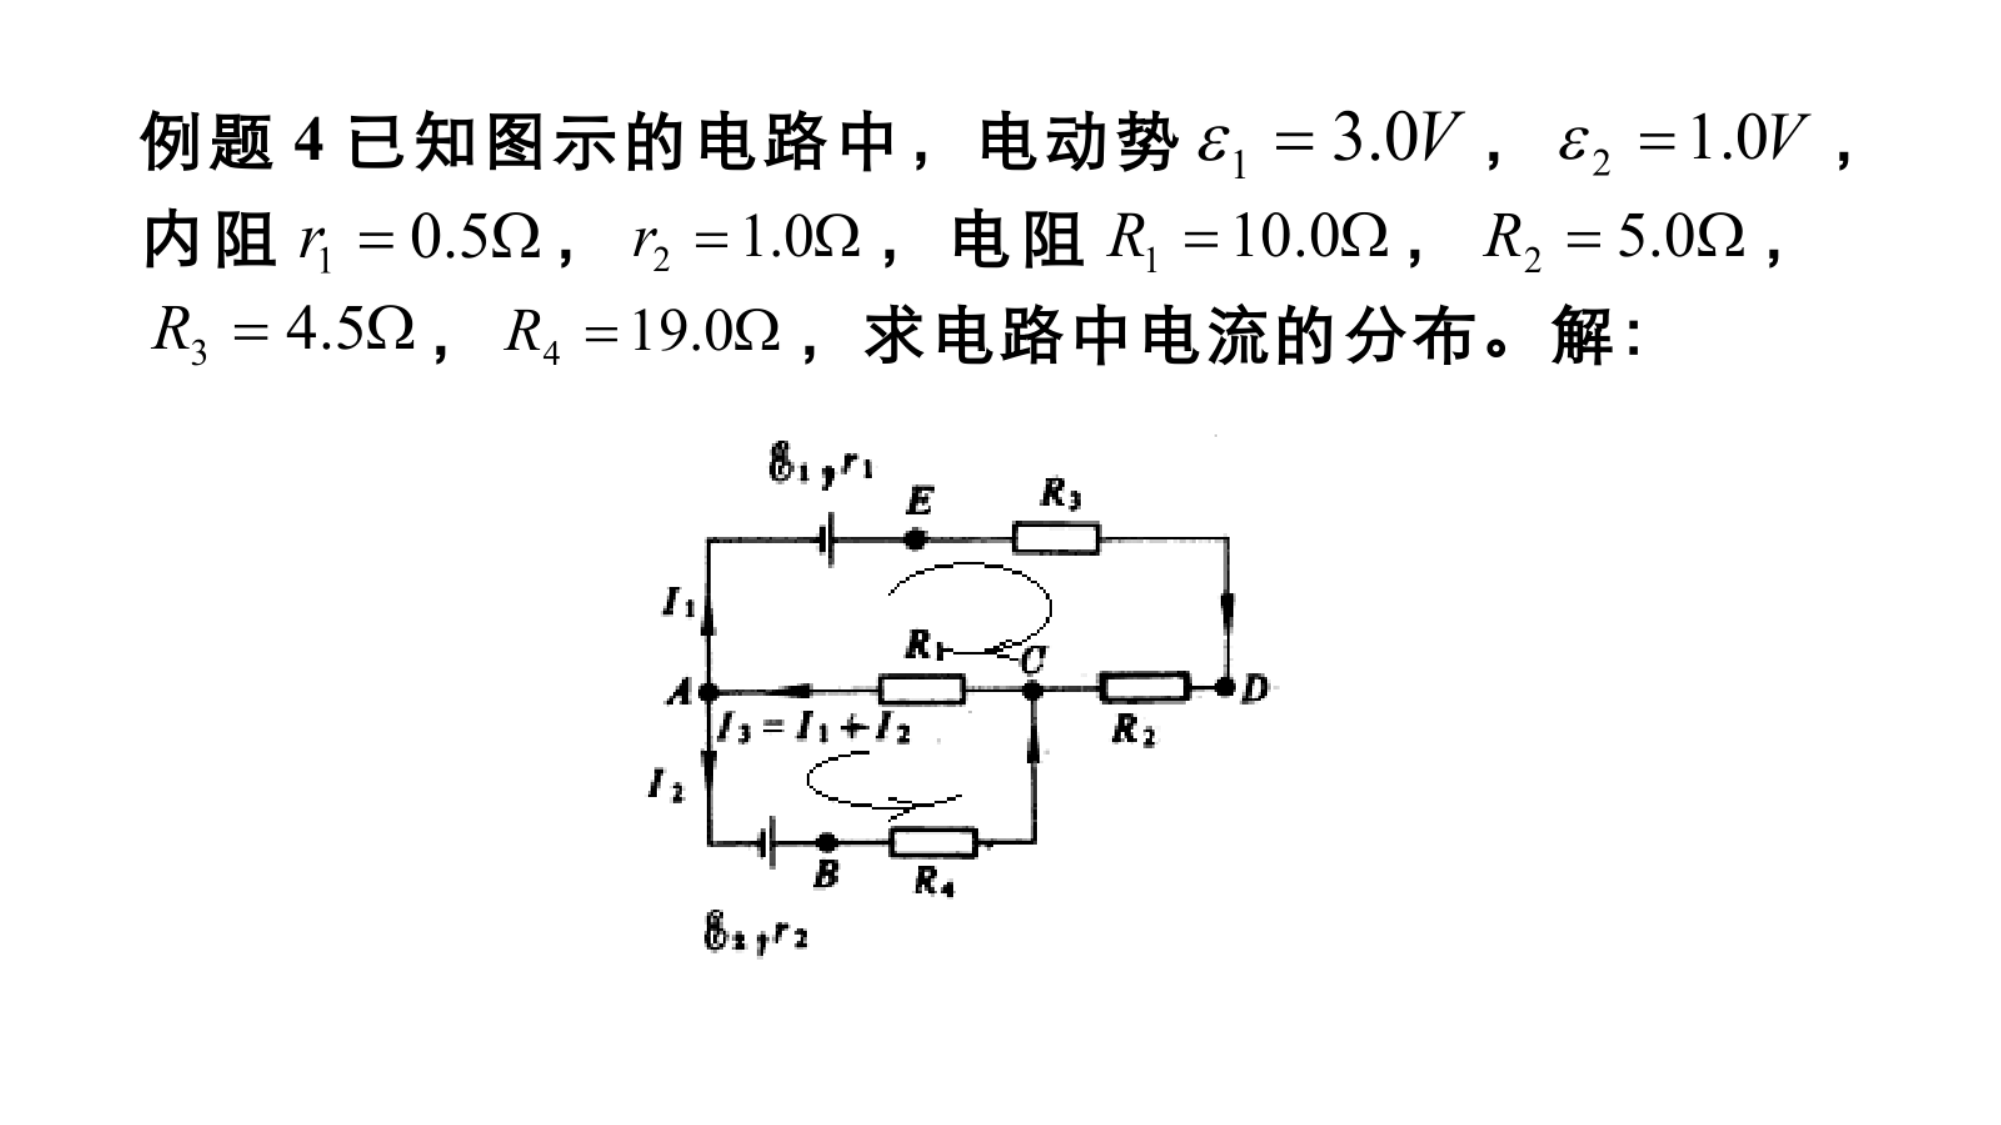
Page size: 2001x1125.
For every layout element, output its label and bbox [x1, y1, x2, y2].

picture [126, 86, 1863, 370]
picture [612, 412, 1291, 971]
